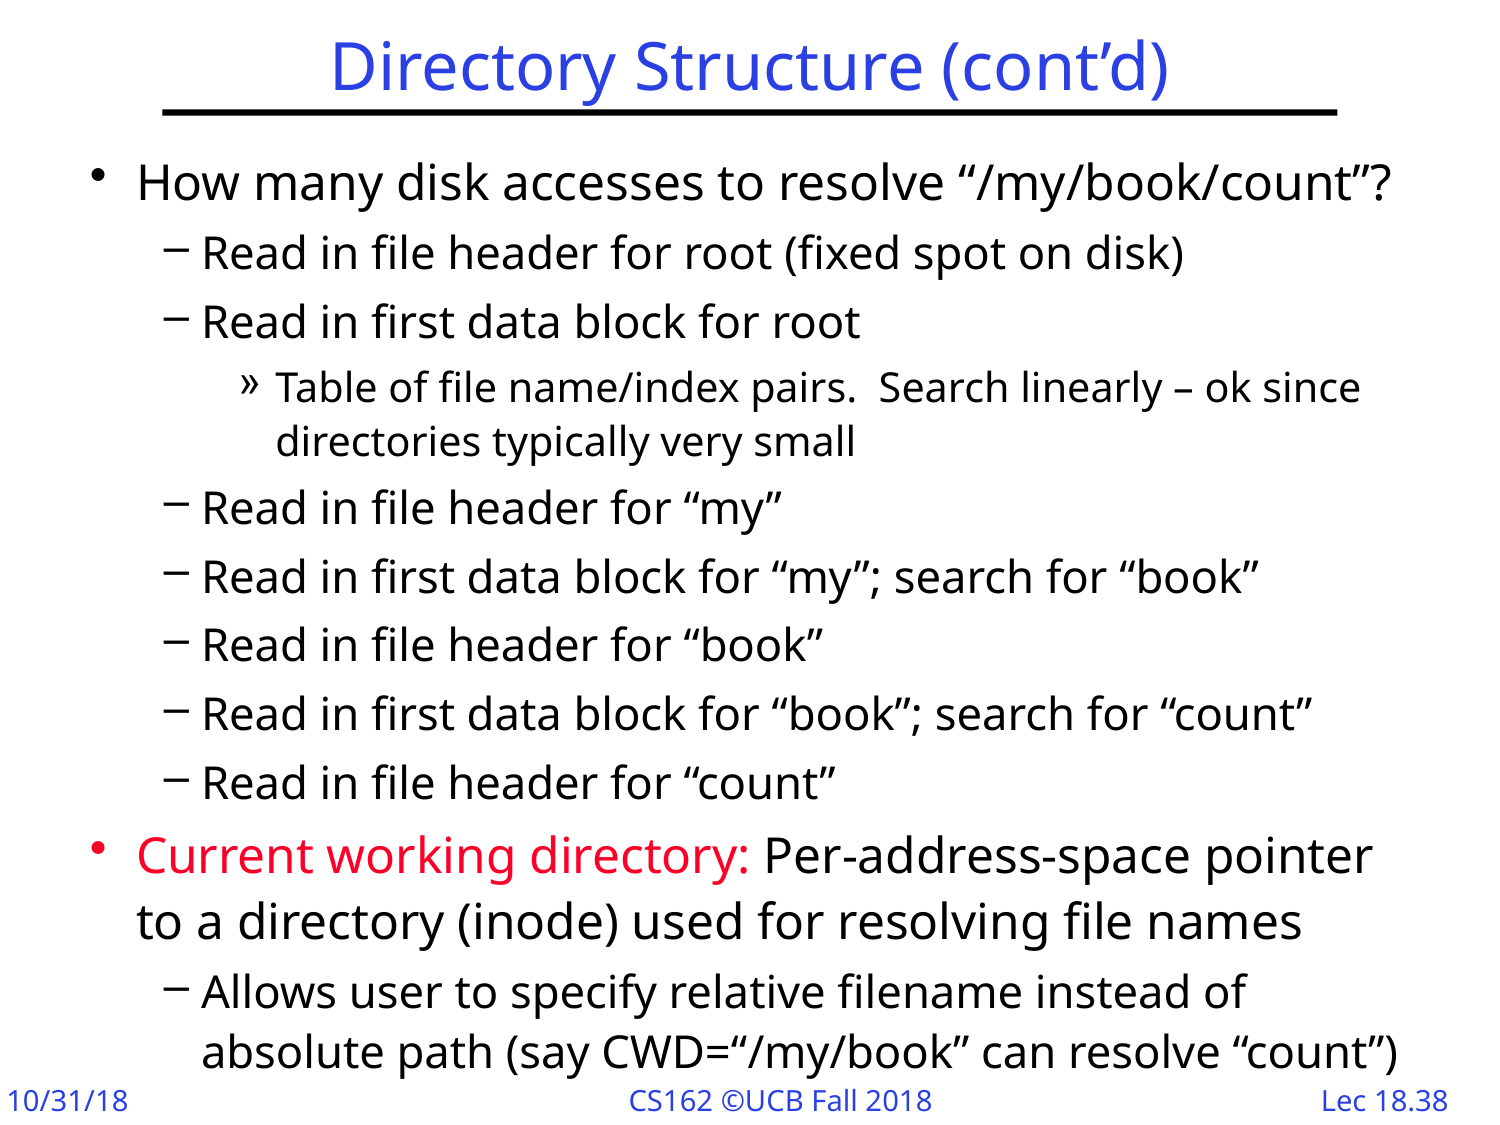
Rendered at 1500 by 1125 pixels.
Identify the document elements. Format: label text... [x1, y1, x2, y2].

title Directory Structure (cont’d) [162, 24, 1338, 113]
list How many disk accesses to resolve “/my/book/count”? Read in file header for root (fixed spot on disk) Read in first data block for root Table of file name/index pairs. Search linearly – ok since directories typically very small Read in file header for “my” Read in first data block for “my”; search for “book” Read in file header for “book” Read in first data block for “book”; search for “count” Read in file header for “count” Current working directory: Per-address-space pointer to a directory (inode) used for resolving file names Allows user to specify relative filename instead of absolute path (say CWD=“/my/book” can resolve “count”) [75, 137, 1425, 1113]
